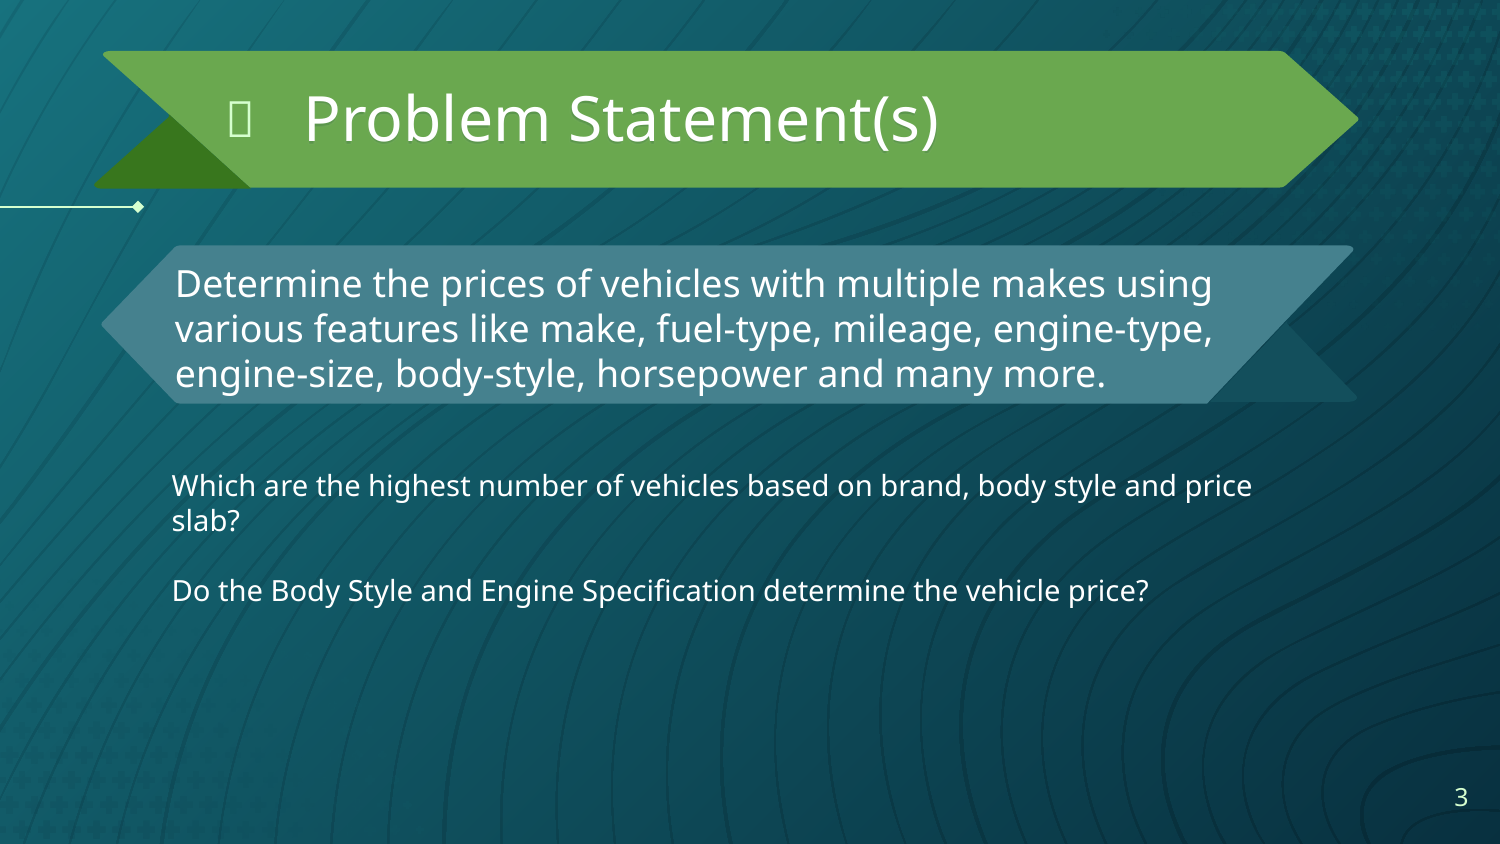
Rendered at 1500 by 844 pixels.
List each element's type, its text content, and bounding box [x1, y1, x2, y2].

slide_number 3 [1378, 766, 1469, 832]
text_box [102, 50, 1297, 150]
text_box Which are the highest number of vehicles based on brand, body style and price slab? Do the Body Style and Engine Specification determine the vehicle price? [156, 459, 1316, 615]
title Problem Statement(s) [303, 63, 1500, 179]
text_box 🔑 [210, 79, 304, 155]
text_box [94, 113, 252, 189]
text_box [215, 155, 1290, 188]
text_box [101, 245, 1359, 404]
